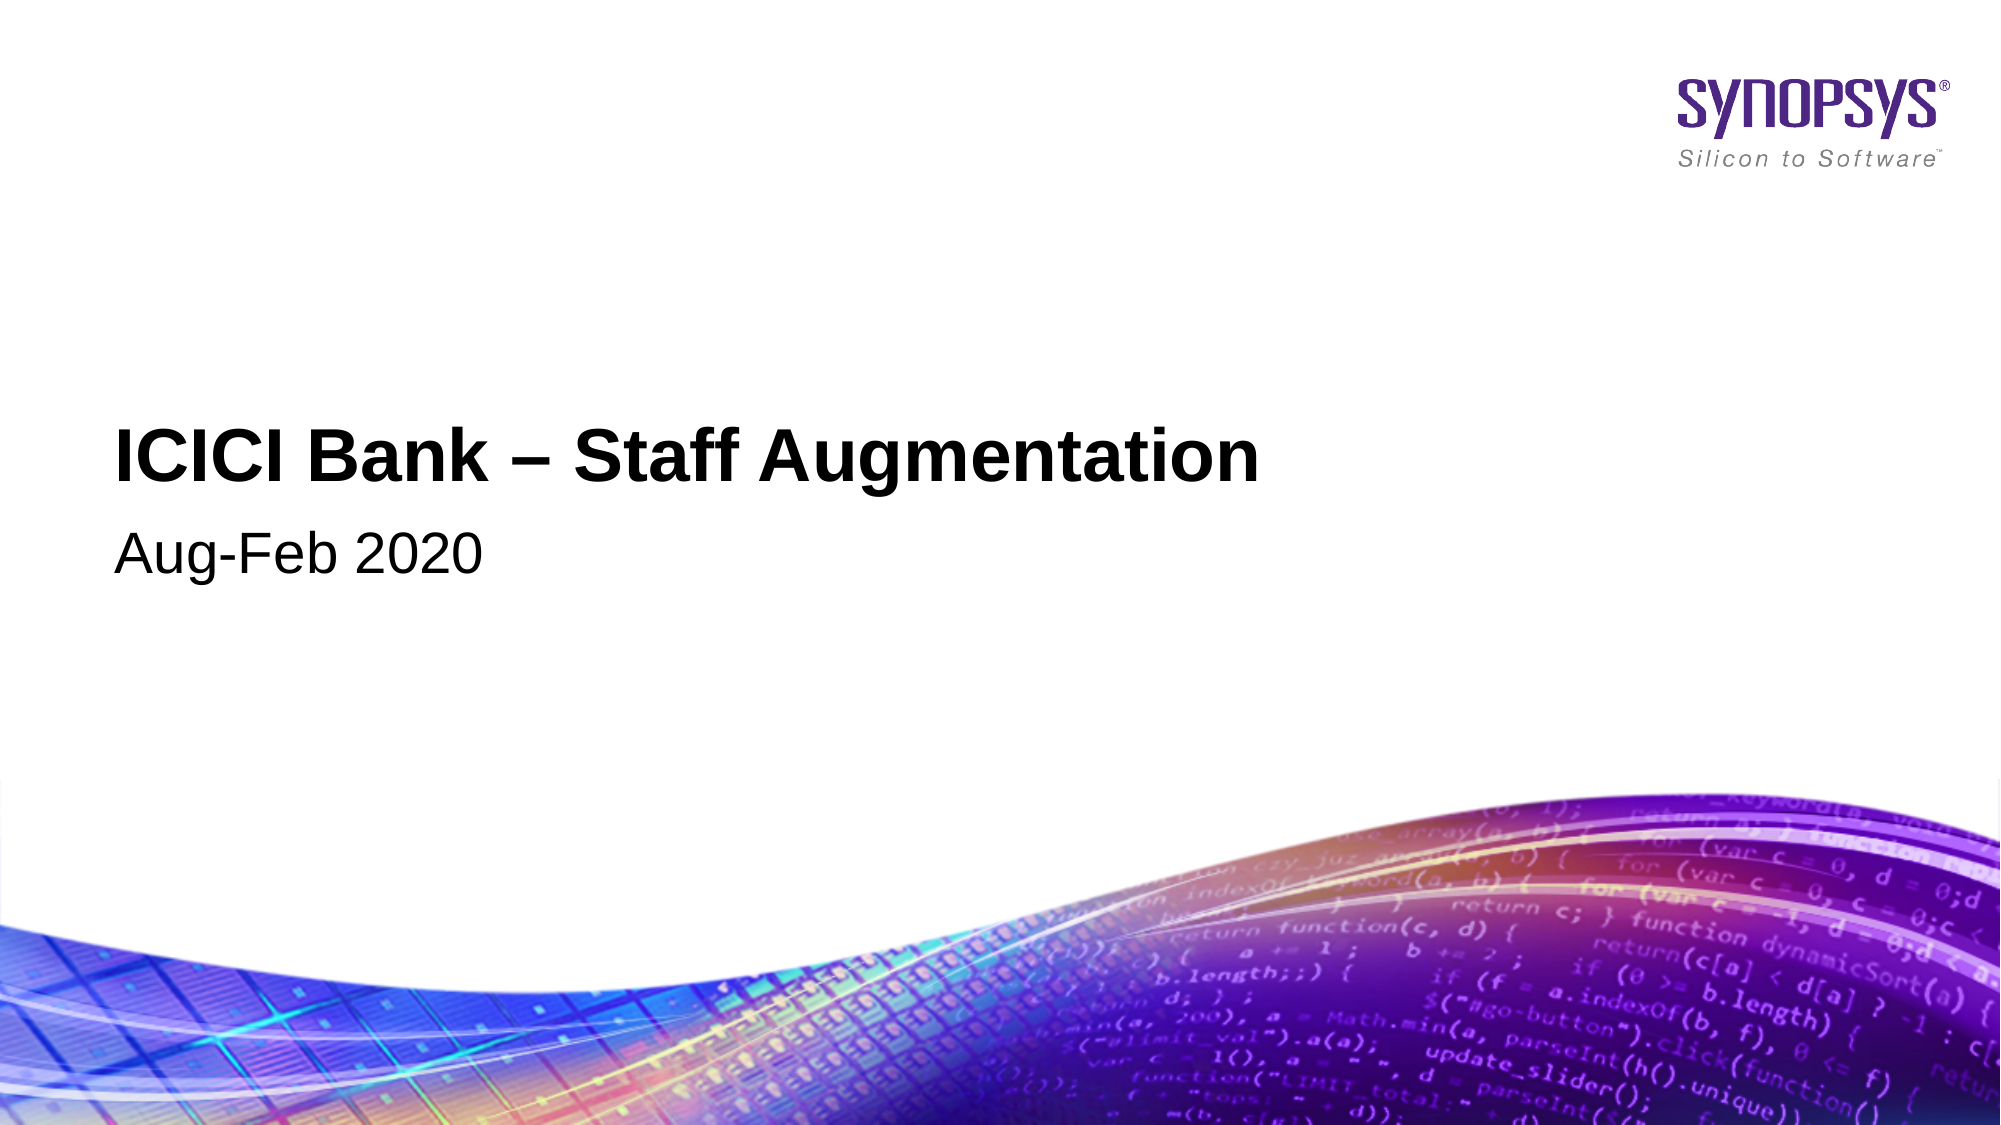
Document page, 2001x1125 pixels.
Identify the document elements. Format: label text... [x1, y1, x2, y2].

picture [0, 779, 2000, 1125]
subtitle Aug-Feb 2020 [99, 507, 1899, 659]
picture [1678, 79, 1950, 167]
title ICICI Bank – Staff Augmentation [99, 310, 1900, 505]
